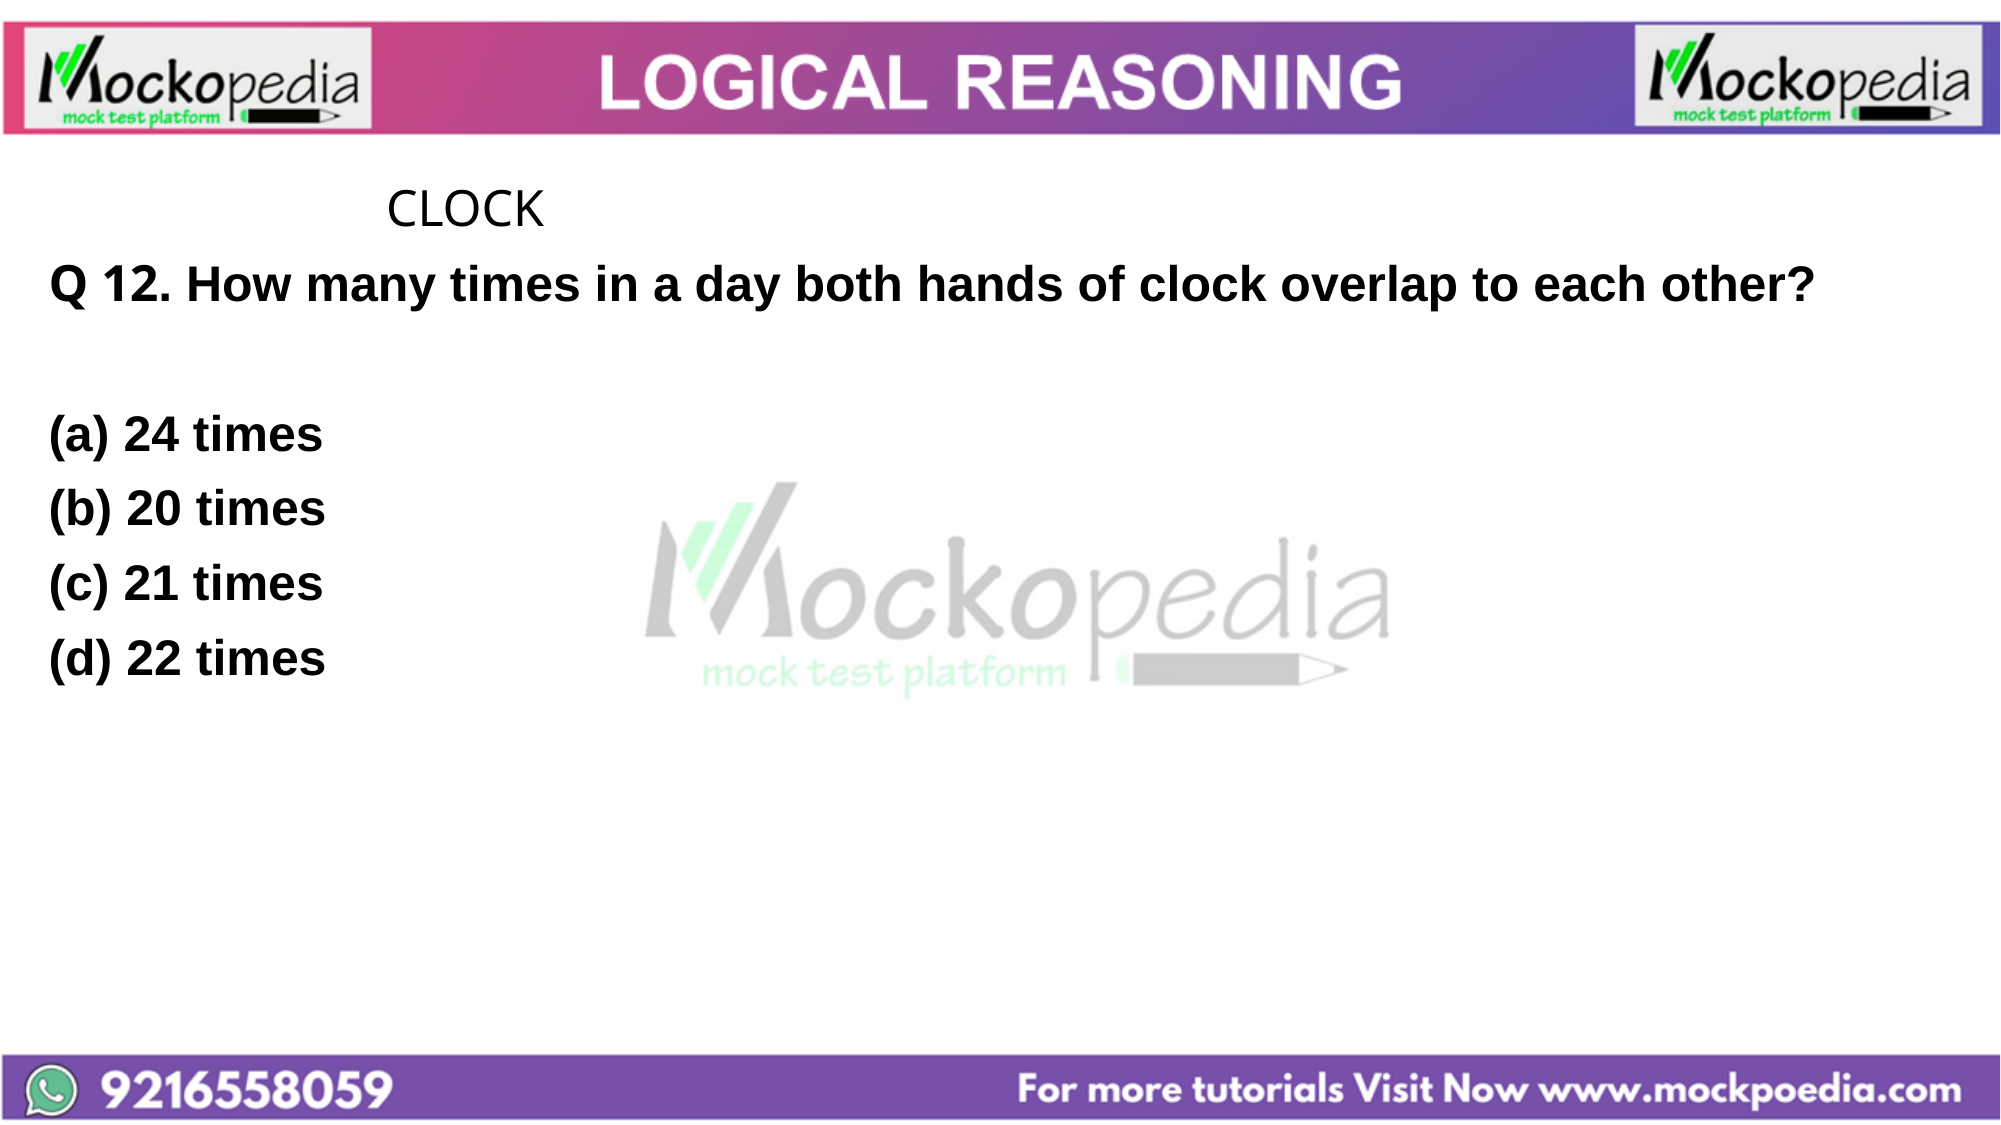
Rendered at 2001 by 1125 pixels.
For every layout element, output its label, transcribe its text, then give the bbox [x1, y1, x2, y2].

title [41, 31, 1959, 142]
list CLOCK Q 12. How many times in a day both hands of clock overlap to each other? 24 times (b) 20 times (c) 21 times (d) 22 times [33, 175, 1959, 1053]
picture [0, 0, 2001, 1125]
